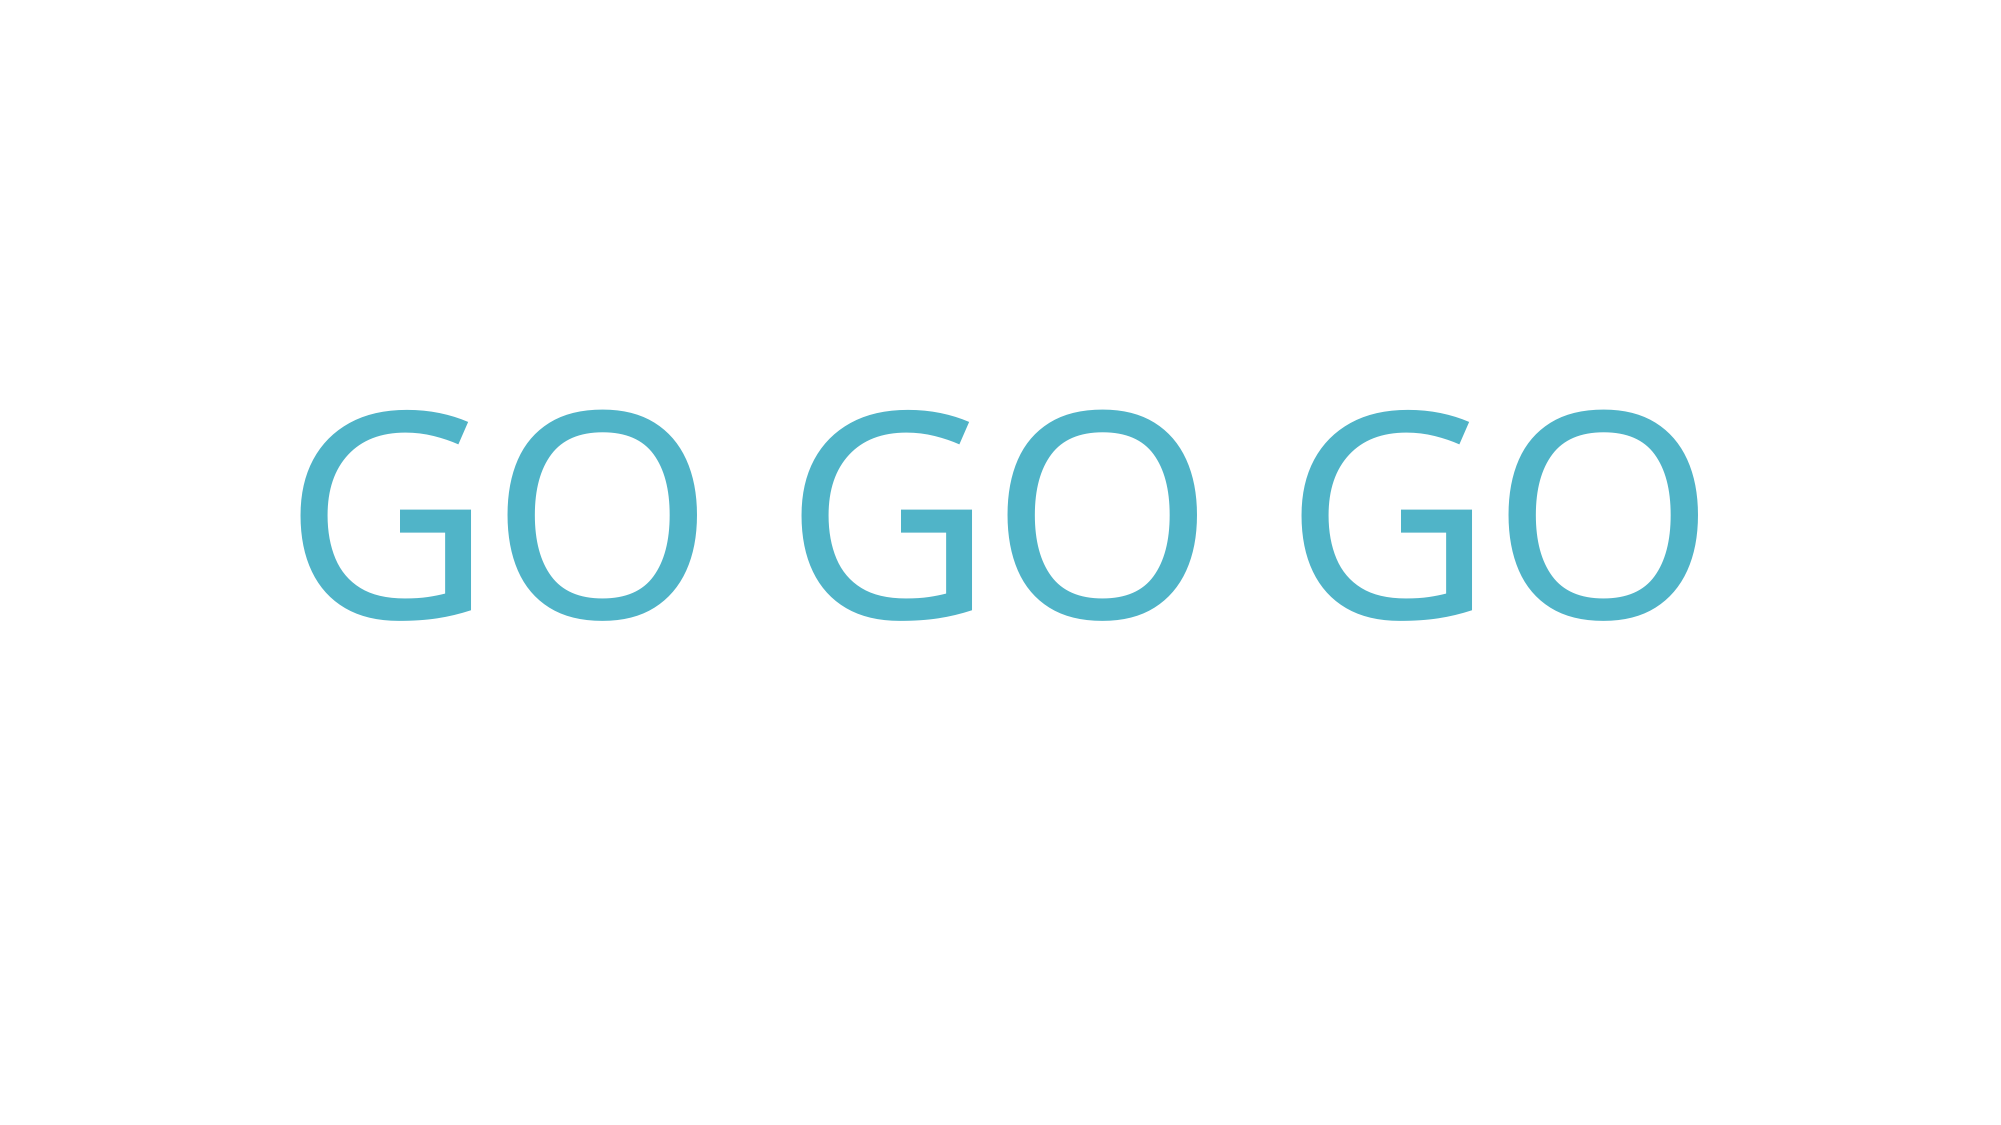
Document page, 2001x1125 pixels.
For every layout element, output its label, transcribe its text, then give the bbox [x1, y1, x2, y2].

title GO GO GO [0, 394, 2000, 667]
